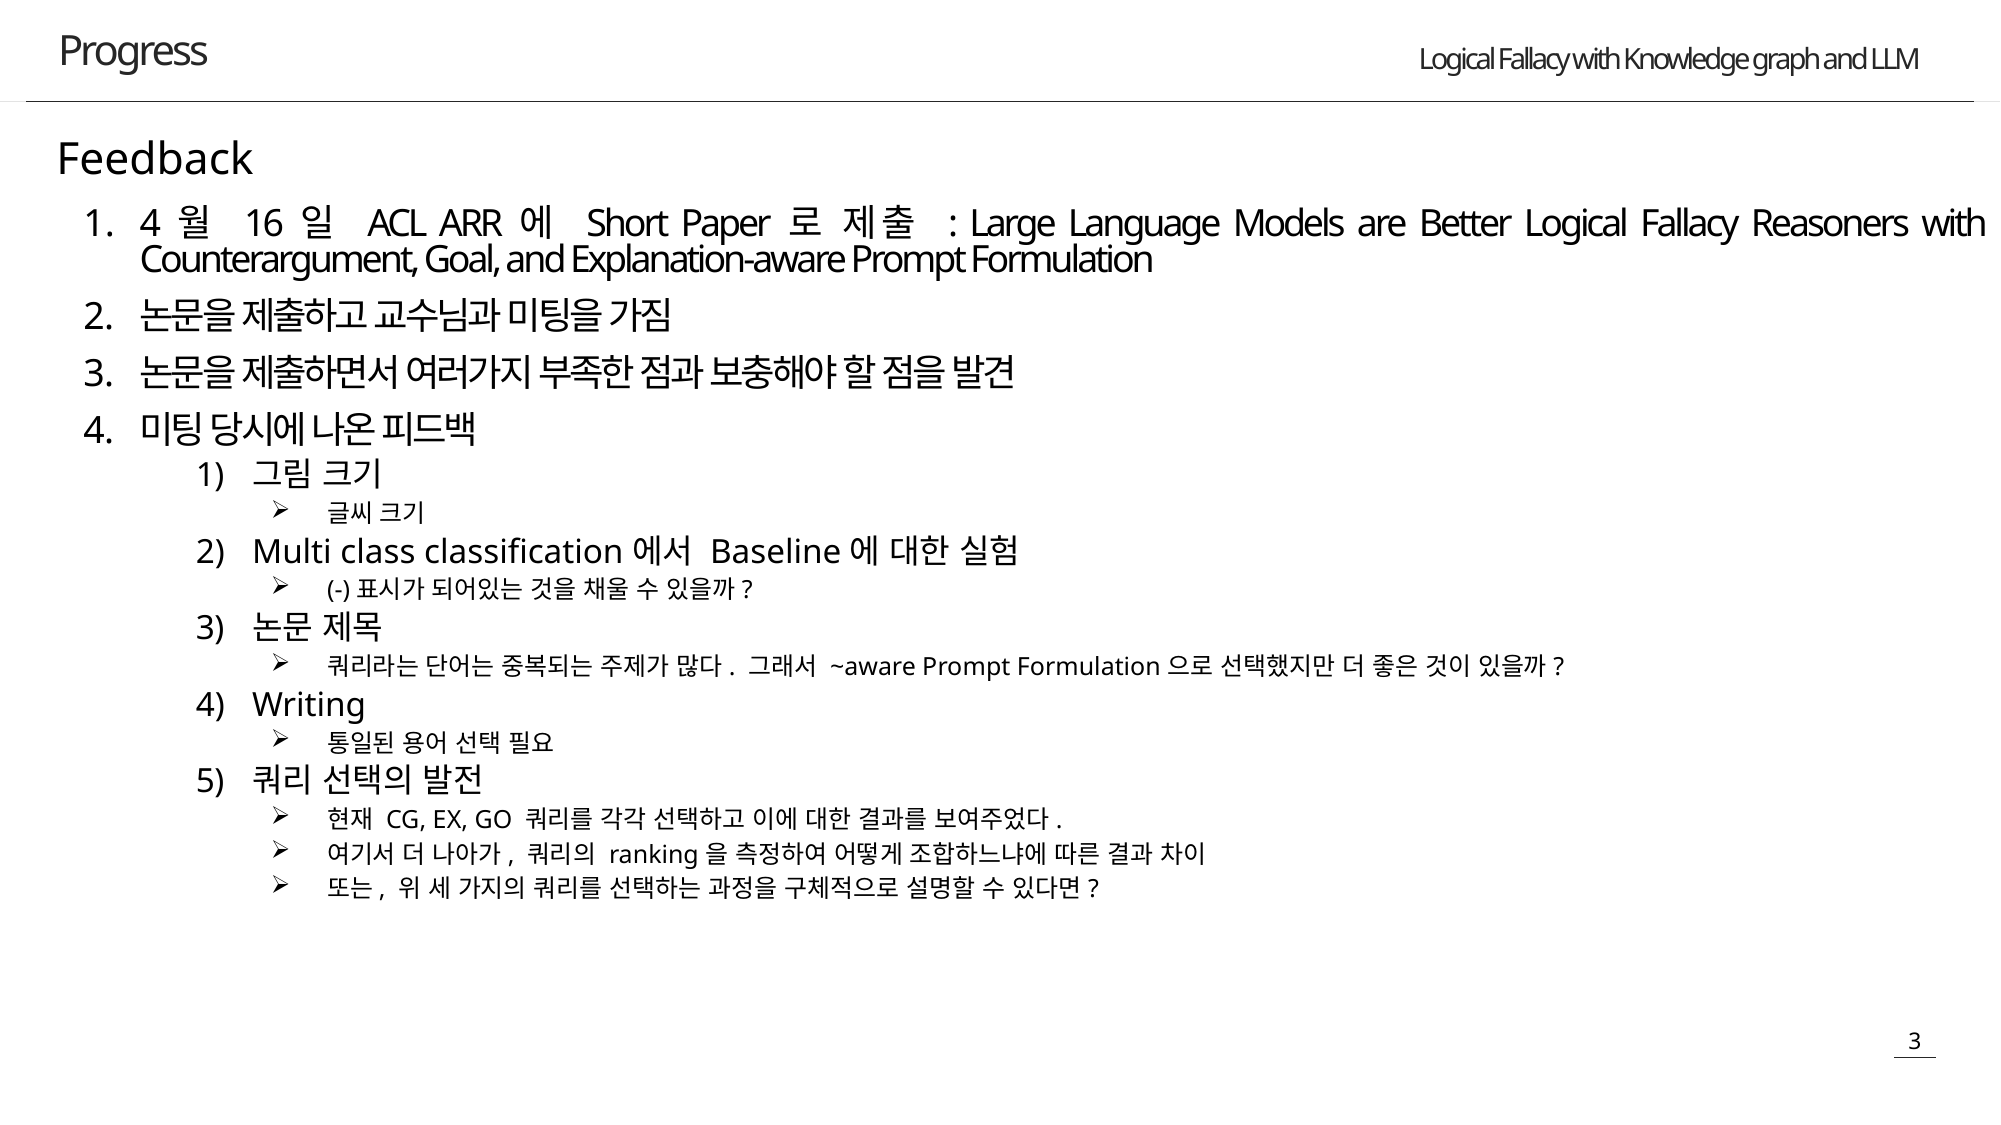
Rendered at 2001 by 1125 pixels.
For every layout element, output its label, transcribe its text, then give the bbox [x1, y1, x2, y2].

text_box Feedback [41, 122, 1736, 191]
text_box 4월 16일 ACL ARR에 Short Paper로 제출 : Large Language Models are Better Logical Fallacy Reasoners with Counterargument, Goal, and Explanation-aware Prompt Formulation 논문을 제출하고 교수님과 미팅을 가짐 논문을 제출하면서 여러가지 부족한 점과 보충해야 할 점을 발견 미팅 당시에 나온 피드백 그림 크기 글씨 크기 Multi class classification에서 Baseline에 대한 실험 (-)표시가 되어있는 것을 채울 수 있을까? 논문 제목 쿼리라는 단어는 중복되는 주제가 많다. 그래서 ~aware Prompt Formulation으로 선택했지만 더 좋은 것이 있을까? Writing 통일된 용어 선택 필요 쿼리 선택의 발전 현재 CG, EX, GO 쿼리를 각각 선택하고 이에 대한 결과를 보여주었다. 여기서 더 나아가, 쿼리의 ranking을 측정하여 어떻게 조합하느냐에 따른 결과 차이 또는, 위 세 가지의 쿼리를 선택하는 과정을 구체적으로 설명할 수 있다면? [68, 200, 2000, 1125]
list Progress [43, 0, 958, 93]
